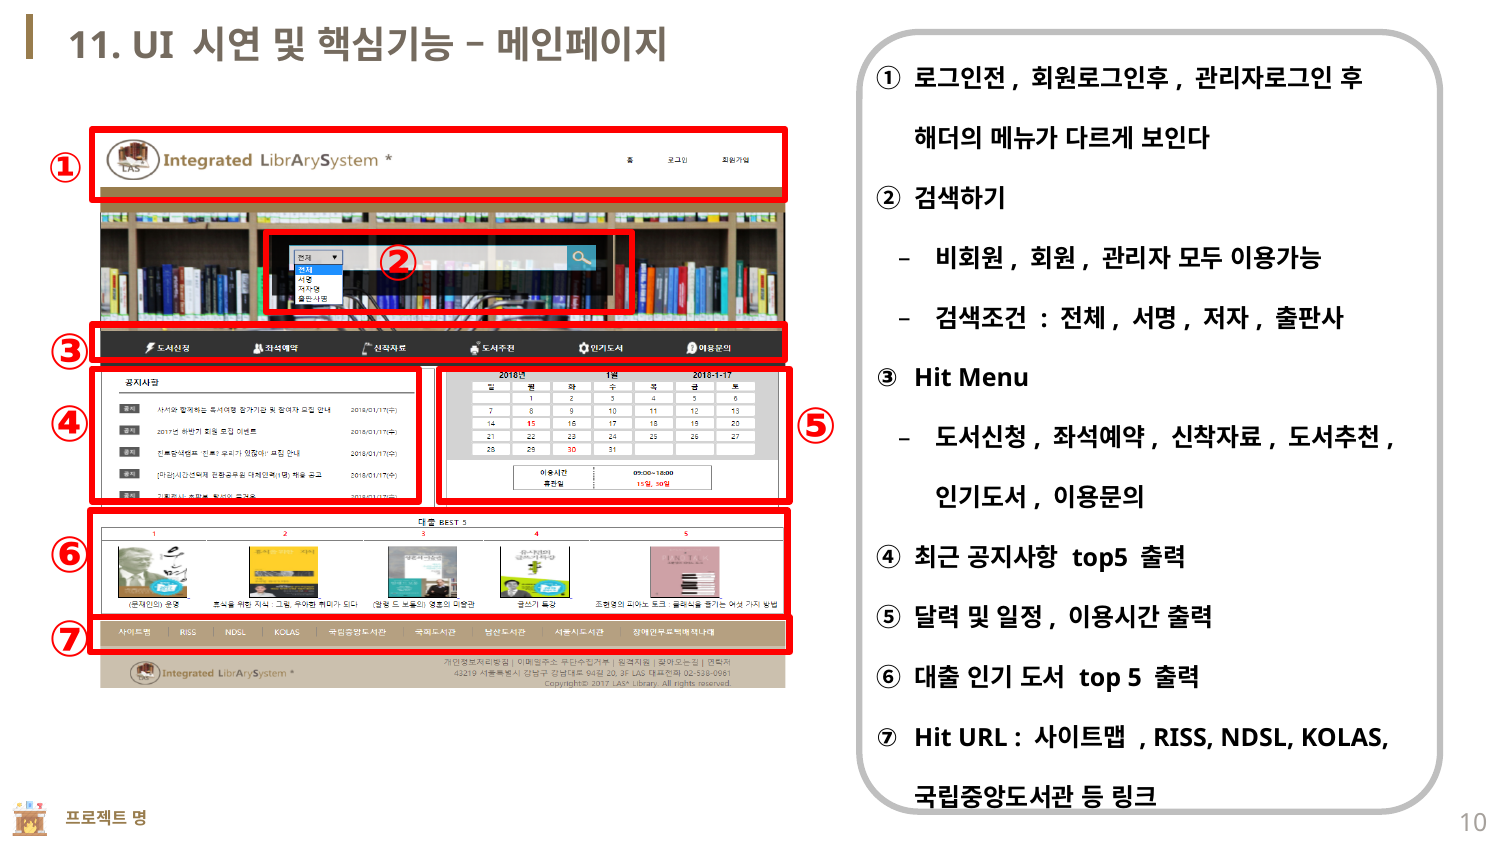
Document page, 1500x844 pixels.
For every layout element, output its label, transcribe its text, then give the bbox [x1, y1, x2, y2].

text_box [29, 129, 857, 688]
text_box 11. UI 시연 및 핵심기능 – 메인페이지 [53, 13, 786, 73]
text_box 로그인전, 회원로그인후, 관리자로그인 후 해더의 메뉴가 다르게 보인다 검색하기 비회원, 회원, 관리자 모두 이용가능 검색조건 : 전체, 서명, 저자, 출판사 Hit Menu 도서신청, 좌석예약, 신착자료, 도서추천, 인기도서, 이용문의 최근 공지사항 top5 출력 달력 및 일정, 이용시간 출력 대출 인기 도서 top 5 출력 Hit URL : 사이트맵 , RISS, NDSL, KOLAS, 국립중앙도서관 등 링크 [857, 29, 1443, 814]
picture [12, 801, 47, 836]
slide_number 10 [1152, 800, 1500, 844]
